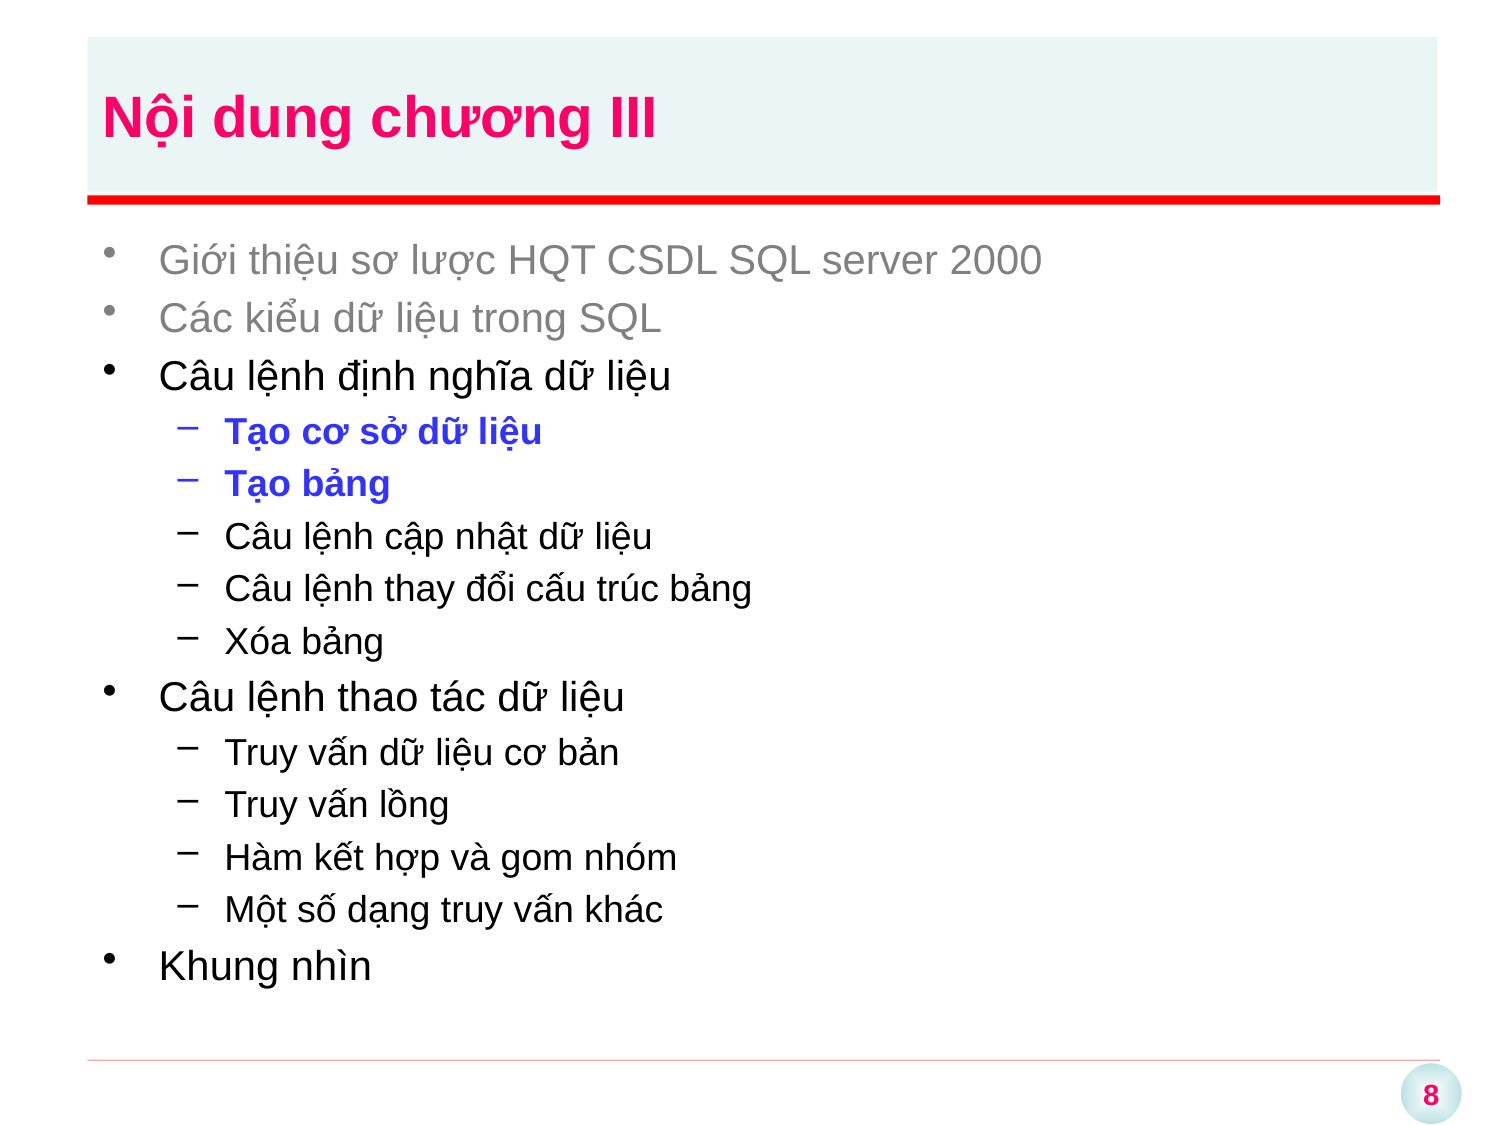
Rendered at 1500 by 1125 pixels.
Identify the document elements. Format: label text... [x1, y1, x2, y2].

list Giới thiệu sơ lược HQT CSDL SQL server 2000 Các kiểu dữ liệu trong SQL Câu lệnh định nghĩa dữ liệu Tạo cơ sở dữ liệu Tạo bảng Câu lệnh cập nhật dữ liệu Câu lệnh thay đổi cấu trúc bảng Xóa bảng Câu lệnh thao tác dữ liệu Truy vấn dữ liệu cơ bản Truy vấn lồng Hàm kết hợp và gom nhóm Một số dạng truy vấn khác Khung nhìn [87, 224, 1438, 1038]
title Nội dung chương III [87, 36, 1438, 192]
